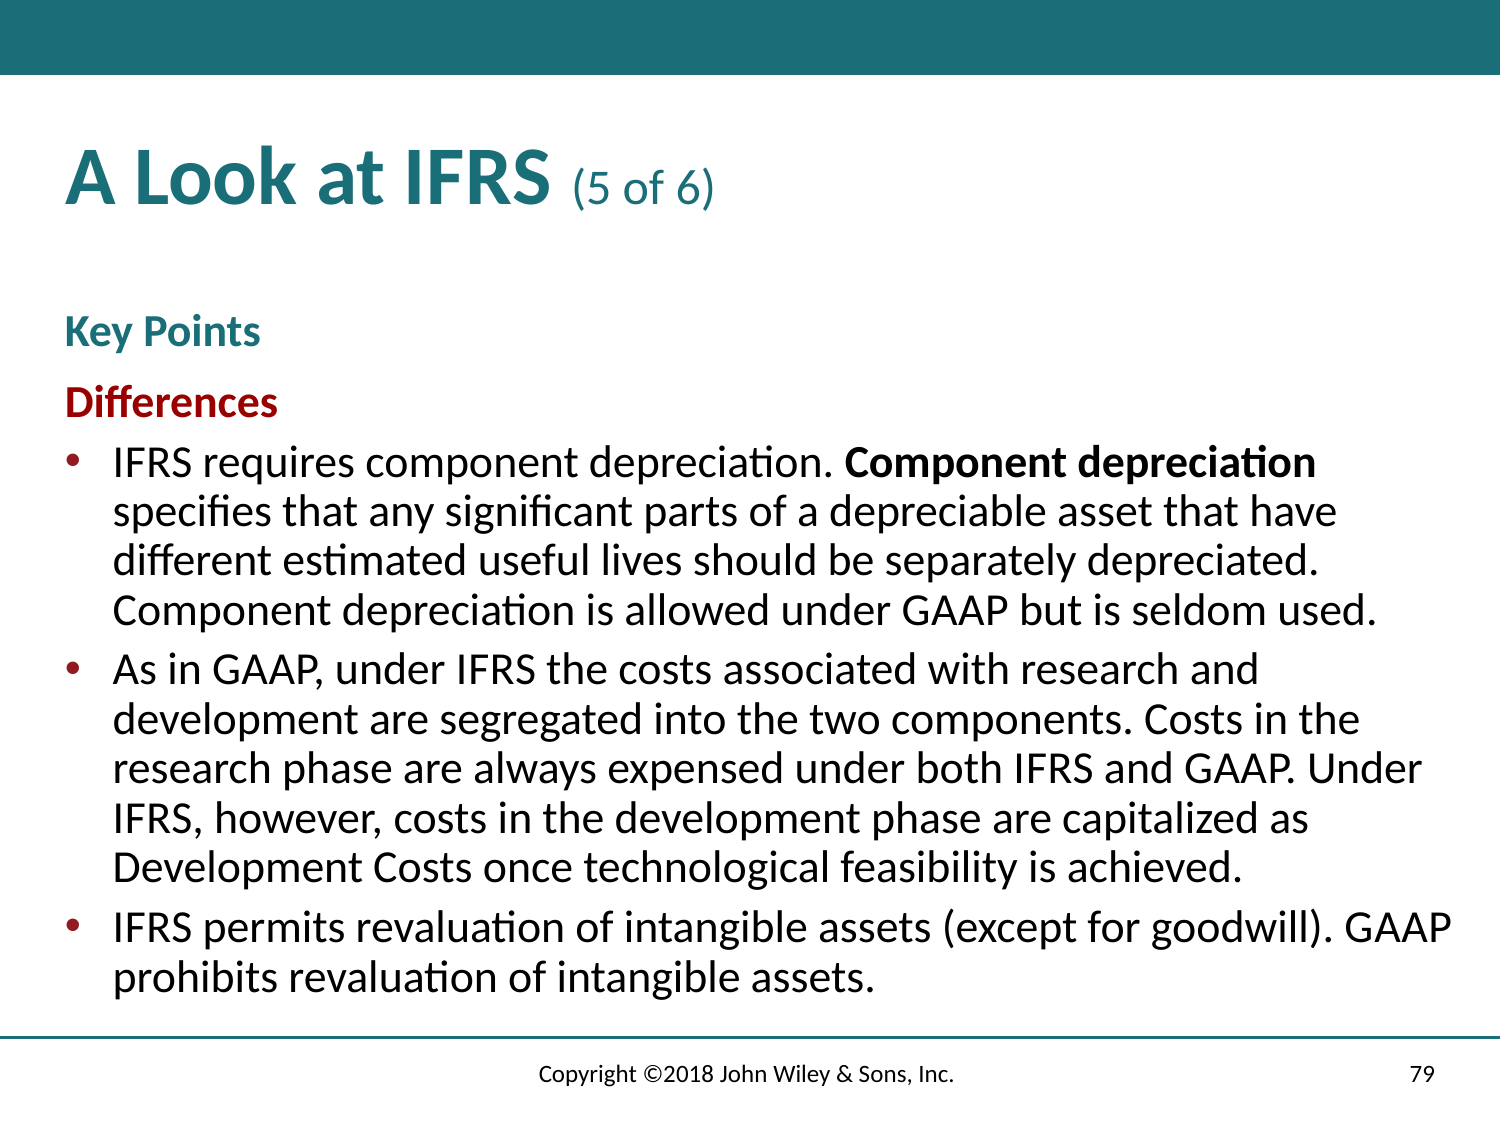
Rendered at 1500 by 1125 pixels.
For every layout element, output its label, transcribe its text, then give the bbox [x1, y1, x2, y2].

slide_number 79 [1059, 1042, 1450, 1103]
title A Look at I F R S (5 of 6) [50, 125, 1450, 250]
footer Copyright ©2018 John Wiley & Sons, Inc. [496, 1042, 1004, 1103]
list Key Points Differences I F R S requires component depreciation. Component depreciation specifies that any significant parts of a depreciable asset that have different estimated useful lives should be separately depreciated. Component depreciation is allowed under G A A P but is seldom used. As in G A A P, under I F R S the costs associated with research and development are segregated into the two components. Costs in the research phase are always expensed under both I F R S and G A A P. Under I F R S, however, costs in the development phase are capitalized as Development Costs once technological feasibility is achieved. I F R S permits revaluation of intangible assets (except for goodwill). G A A P prohibits revaluation of intangible assets. [50, 299, 1475, 1013]
